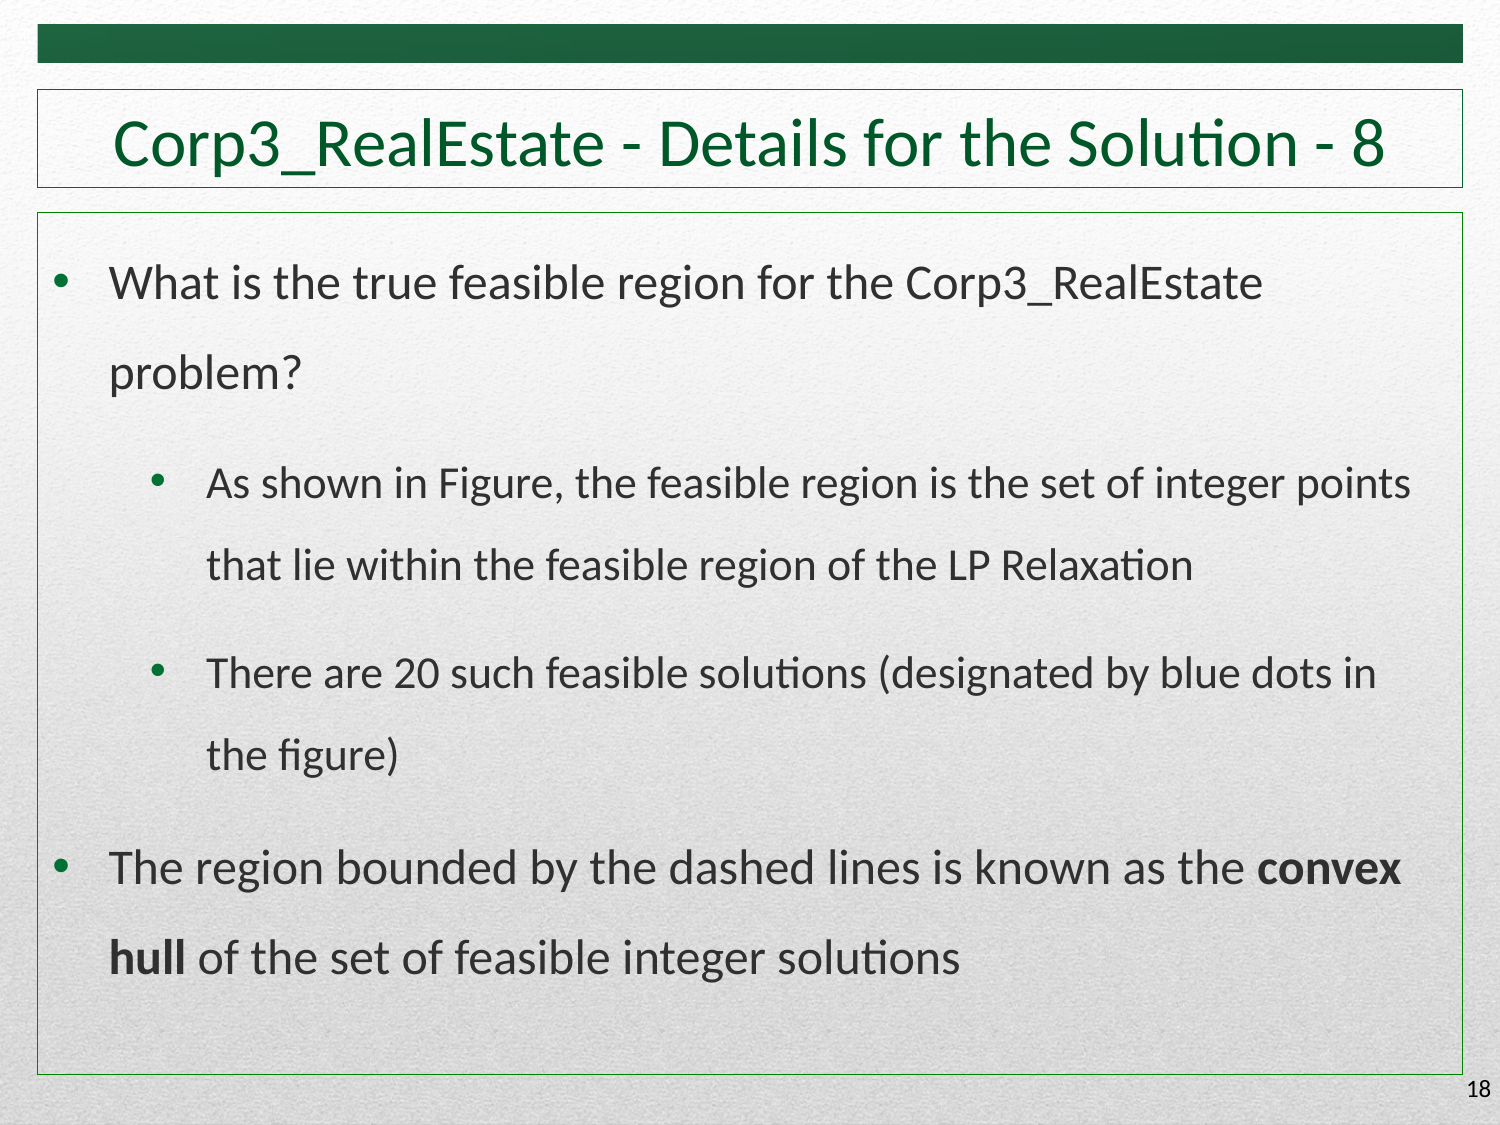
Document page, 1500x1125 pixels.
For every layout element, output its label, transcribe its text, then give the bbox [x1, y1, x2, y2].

picture [37, 24, 1463, 63]
title Corp3_RealEstate - Details for the Solution - 8 [37, 89, 1463, 188]
text_box What is the true feasible region for the Corp3_RealEstate problem? As shown in Figure, the feasible region is the set of integer points that lie within the feasible region of the LP Relaxation There are 20 such feasible solutions (designated by blue dots in the figure) The region bounded by the dashed lines is known as the convex hull of the set of feasible integer solutions [37, 212, 1463, 1075]
slide_number 18 [1381, 1065, 1500, 1125]
